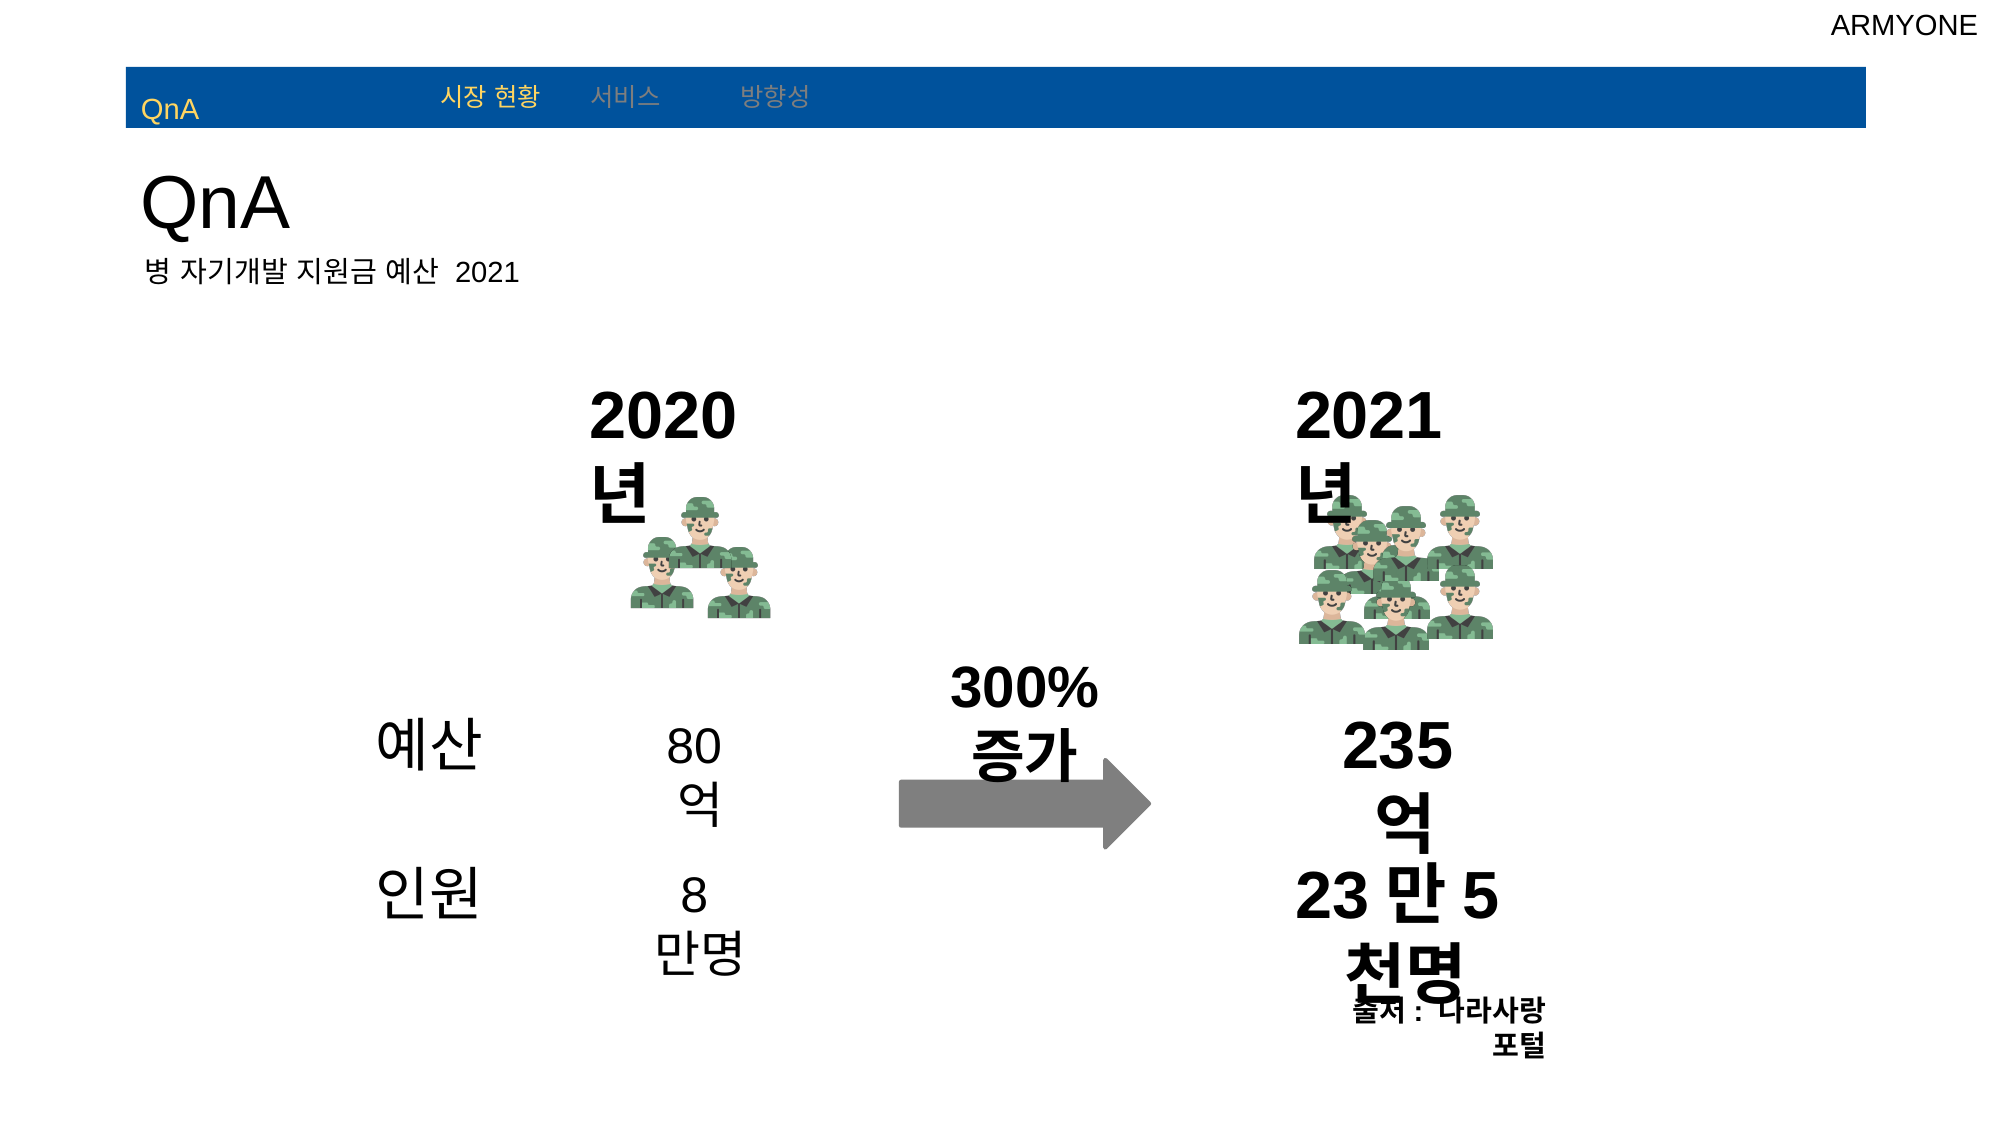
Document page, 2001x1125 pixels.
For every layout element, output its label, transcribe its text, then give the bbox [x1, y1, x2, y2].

text_box 2021년 [1279, 364, 1532, 540]
text_box 병 자기개발 지원금 예산 2021 [129, 245, 628, 296]
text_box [1294, 494, 1498, 652]
text_box 80억 [633, 706, 767, 842]
text_box 예산 [360, 701, 500, 787]
text_box QnA 시장 현황 서비스 방향성 [125, 66, 1866, 128]
text_box 235억 [1299, 694, 1512, 844]
text_box ARMYONE [1809, 0, 2000, 50]
text_box 출처: 나라사랑 포털 [1294, 985, 1562, 1070]
text_box 300% 증가 [868, 642, 1182, 798]
text_box 2020년 [574, 364, 826, 540]
text_box 8만명 [624, 855, 776, 990]
text_box 인원 [360, 850, 500, 935]
text_box 23만5천명 [1237, 844, 1574, 1020]
text_box [901, 798, 1150, 848]
title QnA [138, 102, 365, 245]
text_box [625, 496, 776, 619]
